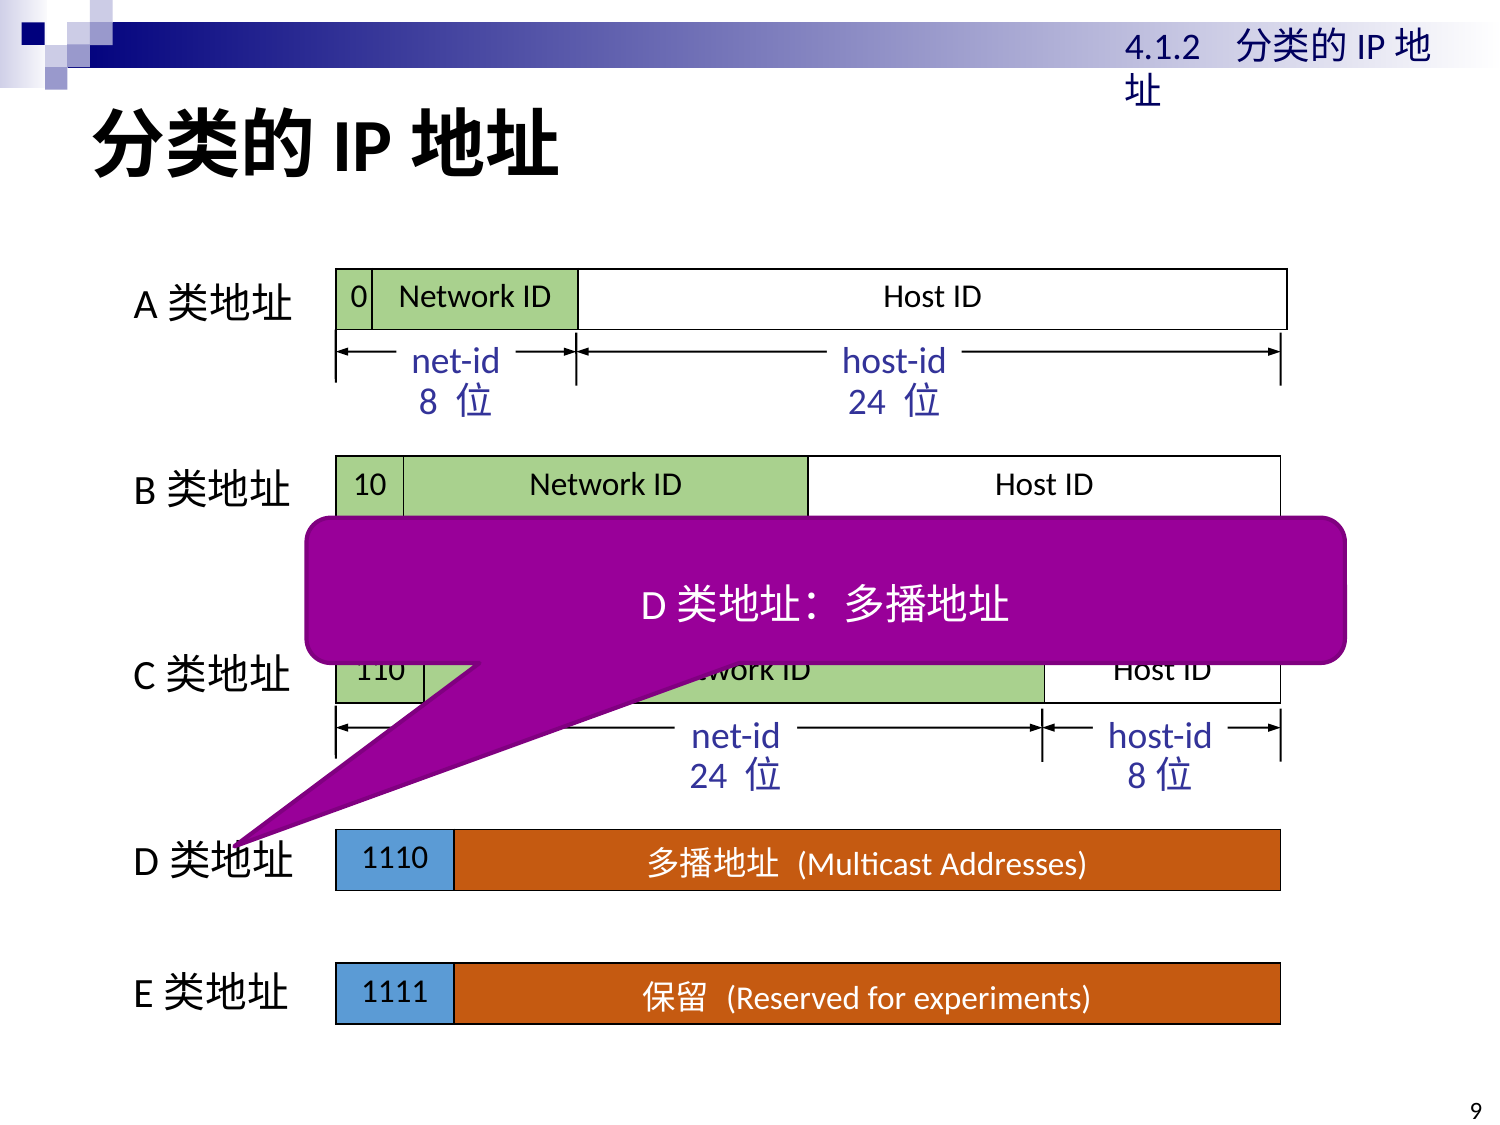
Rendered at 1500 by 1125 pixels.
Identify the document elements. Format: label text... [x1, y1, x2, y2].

text_box E类地址 [118, 958, 304, 1024]
table_header 1111 [337, 964, 453, 1023]
text_box B类地址 [118, 455, 307, 521]
text_box D类地址：多播地址 [232, 772, 333, 849]
text_box D类地址 [118, 826, 310, 892]
table_header 保留 (Reserved for experiments) [455, 964, 1280, 1023]
table_header 1110 [337, 830, 453, 890]
table_header 多播地址 (Multicast Addresses) [455, 830, 1280, 890]
title 分类的IP地址 [75, 75, 1425, 209]
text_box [335, 456, 1282, 619]
text_box A类地址 [118, 269, 308, 335]
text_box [335, 268, 1286, 432]
slide_number 9 [1448, 1100, 1483, 1125]
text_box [335, 641, 1281, 806]
text_box 4.1.2 分类的IP地址 [1109, 14, 1483, 120]
text_box D类地址：多播地址 [304, 515, 1348, 666]
text_box C类地址 [118, 640, 306, 705]
